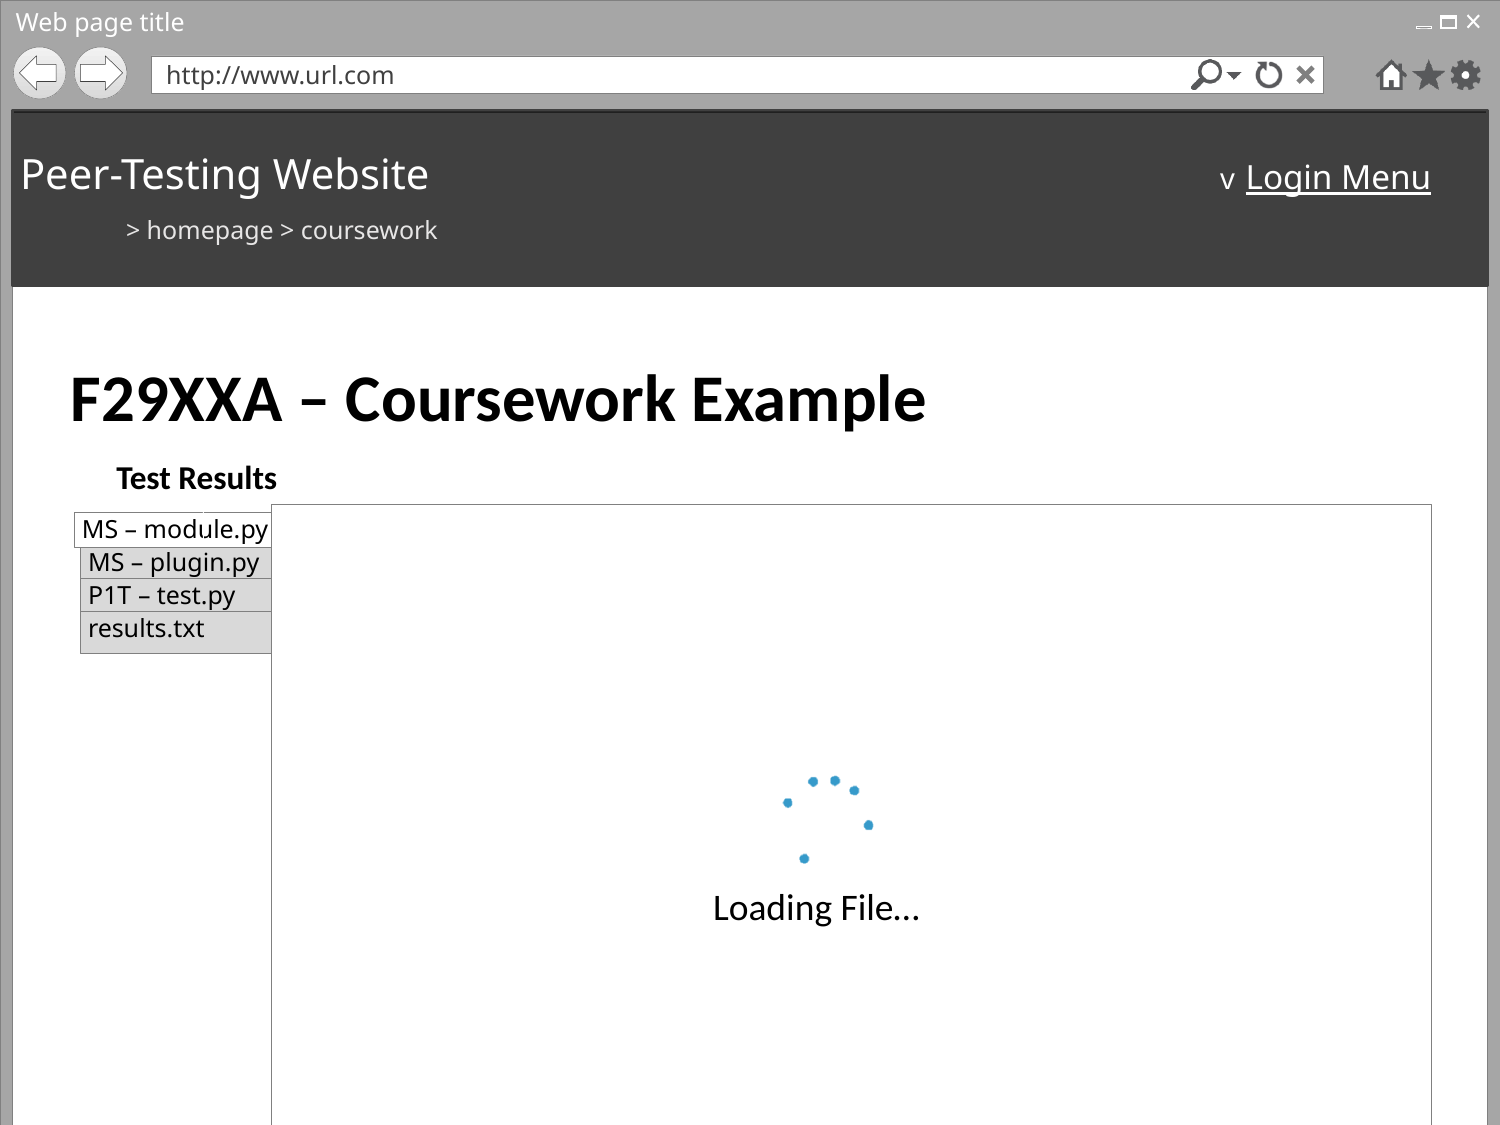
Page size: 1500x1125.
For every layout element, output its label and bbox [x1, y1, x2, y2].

picture [769, 769, 880, 878]
text_box [74, 504, 1431, 1125]
text_box [0, 0, 1500, 1125]
